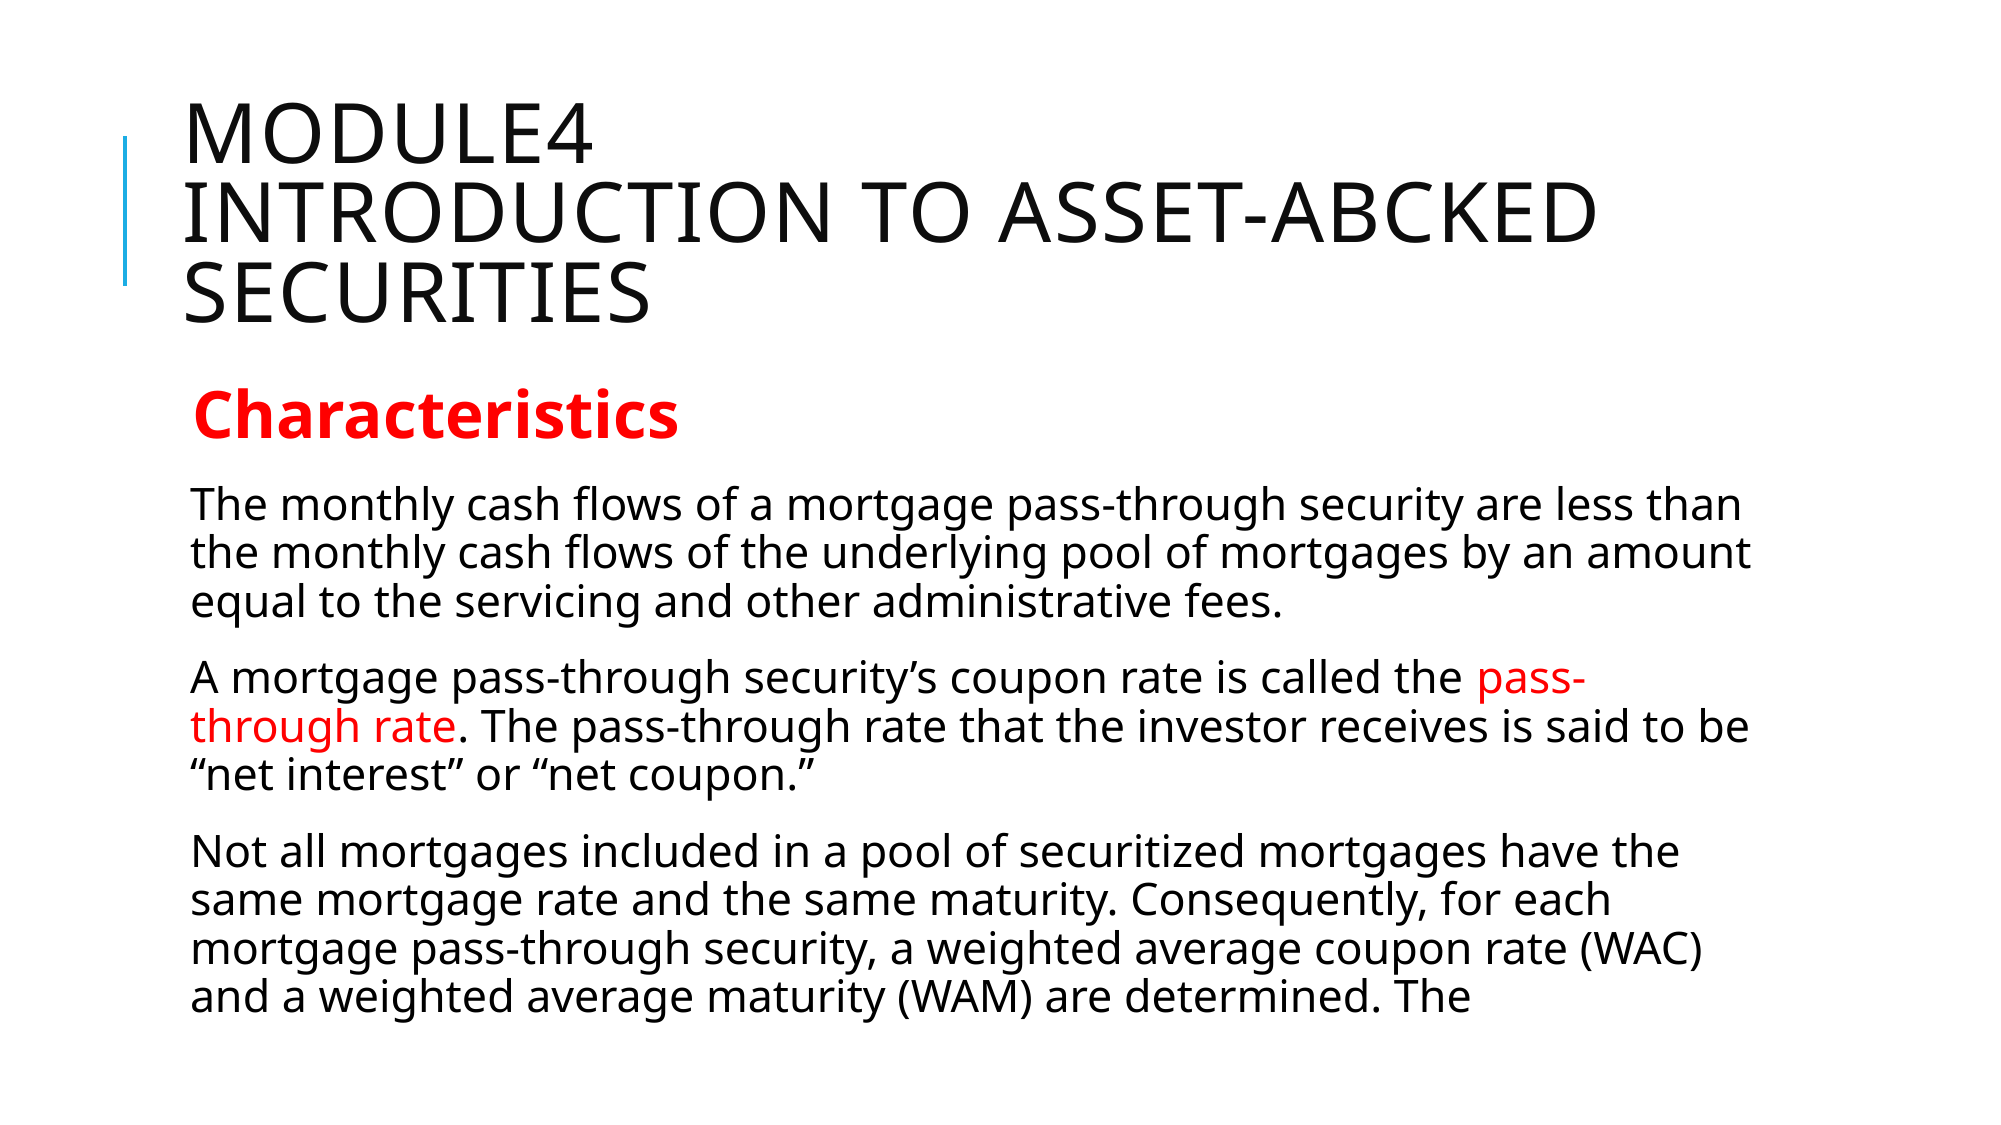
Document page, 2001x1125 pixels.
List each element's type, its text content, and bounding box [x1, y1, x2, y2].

title Module4 Introduction to ASSET-ABCKED SECURITIES [168, 96, 1763, 342]
list Characteristics The monthly cash flows of a mortgage pass-through security are less than the monthly cash flows of the underlying pool of mortgages by an amount equal to the servicing and other administrative fees. A mortgage pass-through security’s coupon rate is called the pass-through rate. The pass-through rate that the investor receives is said to be “net interest” or “net coupon.” Not all mortgages included in a pool of securitized mortgages have the same mortgage rate and the same maturity. Consequently, for each mortgage pass-through security, a weighted average coupon rate (WAC) and a weighted average maturity (WAM) are determined. The [168, 375, 1763, 1035]
